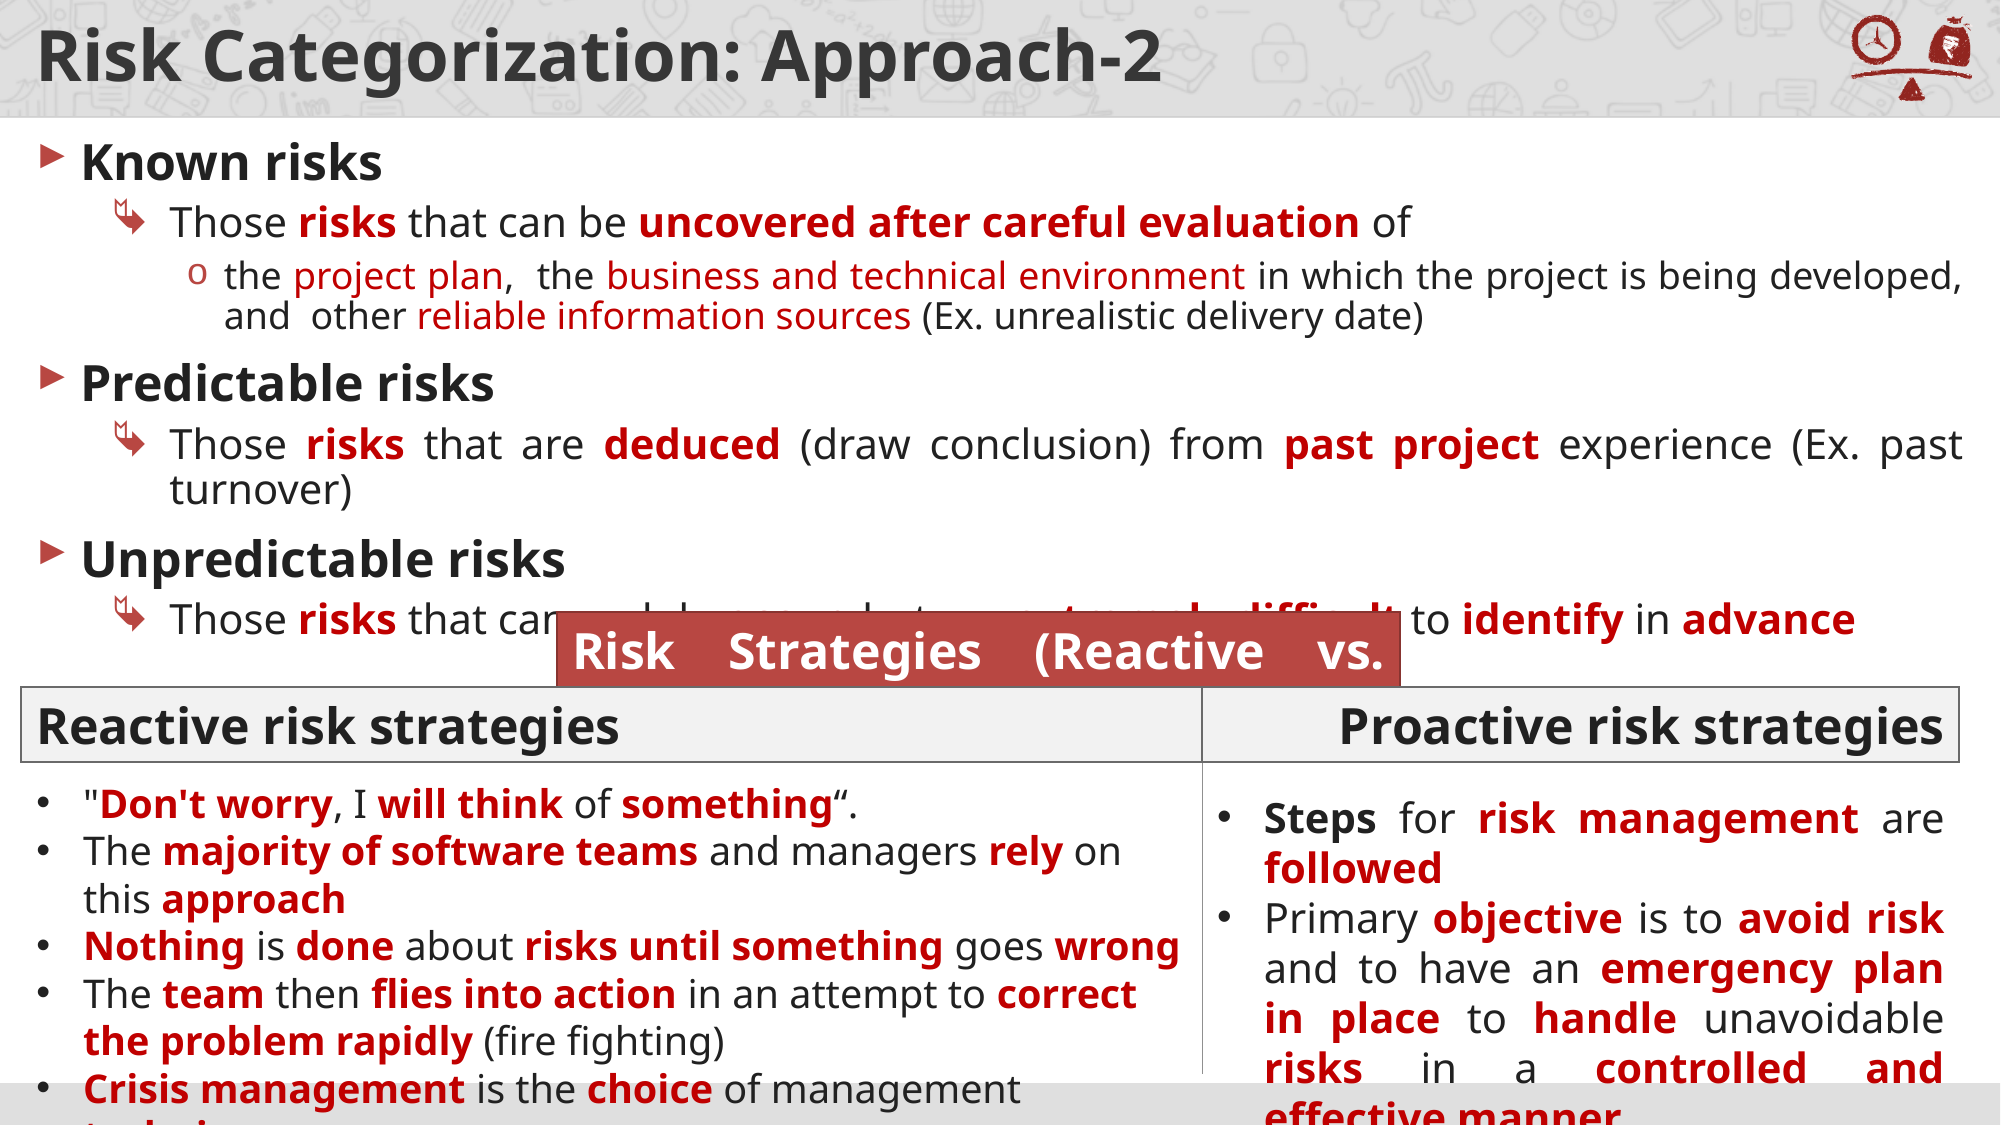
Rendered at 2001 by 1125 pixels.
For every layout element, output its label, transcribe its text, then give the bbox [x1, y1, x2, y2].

text_box "Don't worry, I will think of something“. The majority of software teams and managers rely on this approach Nothing is done about risks until something goes wrong The team then flies into action in an attempt to correct the problem rapidly (fire fighting) Crisis management is the choice of management techniques [21, 771, 1202, 1125]
text_box Reactive risk strategies [20, 686, 1201, 763]
text_box Steps for risk management are followed Primary objective is to avoid risk and to have an emergency plan in place to handle unavoidable risks in a controlled and effective manner [1202, 784, 1960, 1125]
text_box Proactive risk strategies [1201, 686, 1960, 763]
text_box Risk Strategies (Reactive vs. Proactive) [556, 611, 1401, 686]
list Known risks Those risks that can be uncovered after careful evaluation of the project plan, the business and technical environment in which the project is being developed, and other reliable information sources (Ex. unrealistic delivery date) Predictable risks Those risks that are deduced (draw conclusion) from past project experience (Ex. past turnover) Unpredictable risks Those risks that can and do occur, but are extremely difficult to identify in advance [21, 129, 1979, 612]
picture [1847, 11, 1979, 105]
title Risk Categorization: Approach-2 [0, 0, 2000, 117]
